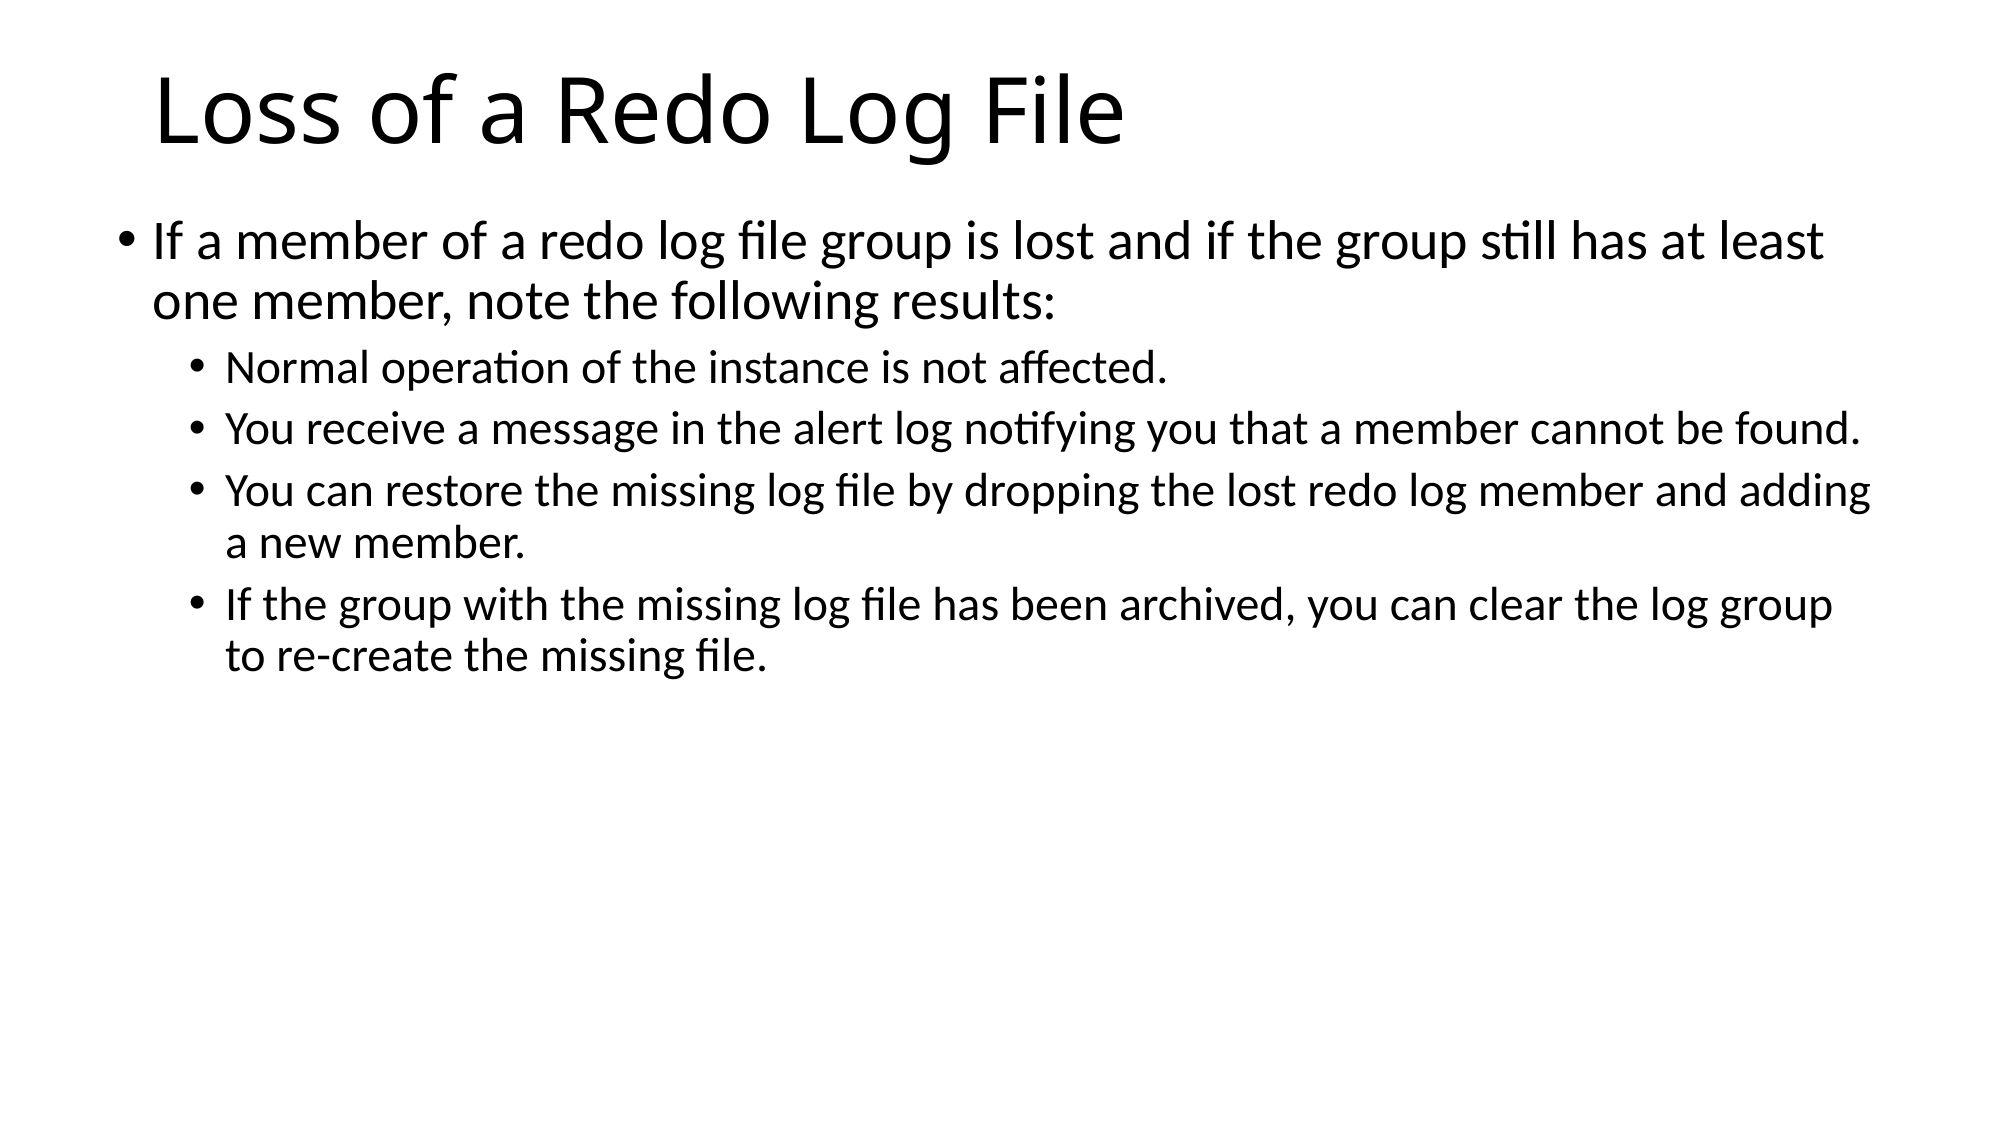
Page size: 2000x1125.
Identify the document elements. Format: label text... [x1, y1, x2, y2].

title Loss of a Redo Log File [137, 59, 1862, 203]
list If a member of a redo log file group is lost and if the group still has at least one member, note the following results: Normal operation of the instance is not affected. You receive a message in the alert log notifying you that a member cannot be found. You can restore the missing log file by dropping the lost redo log member and adding a new member. If the group with the missing log file has been archived, you can clear the log group to re-create the missing file. [102, 203, 1898, 710]
